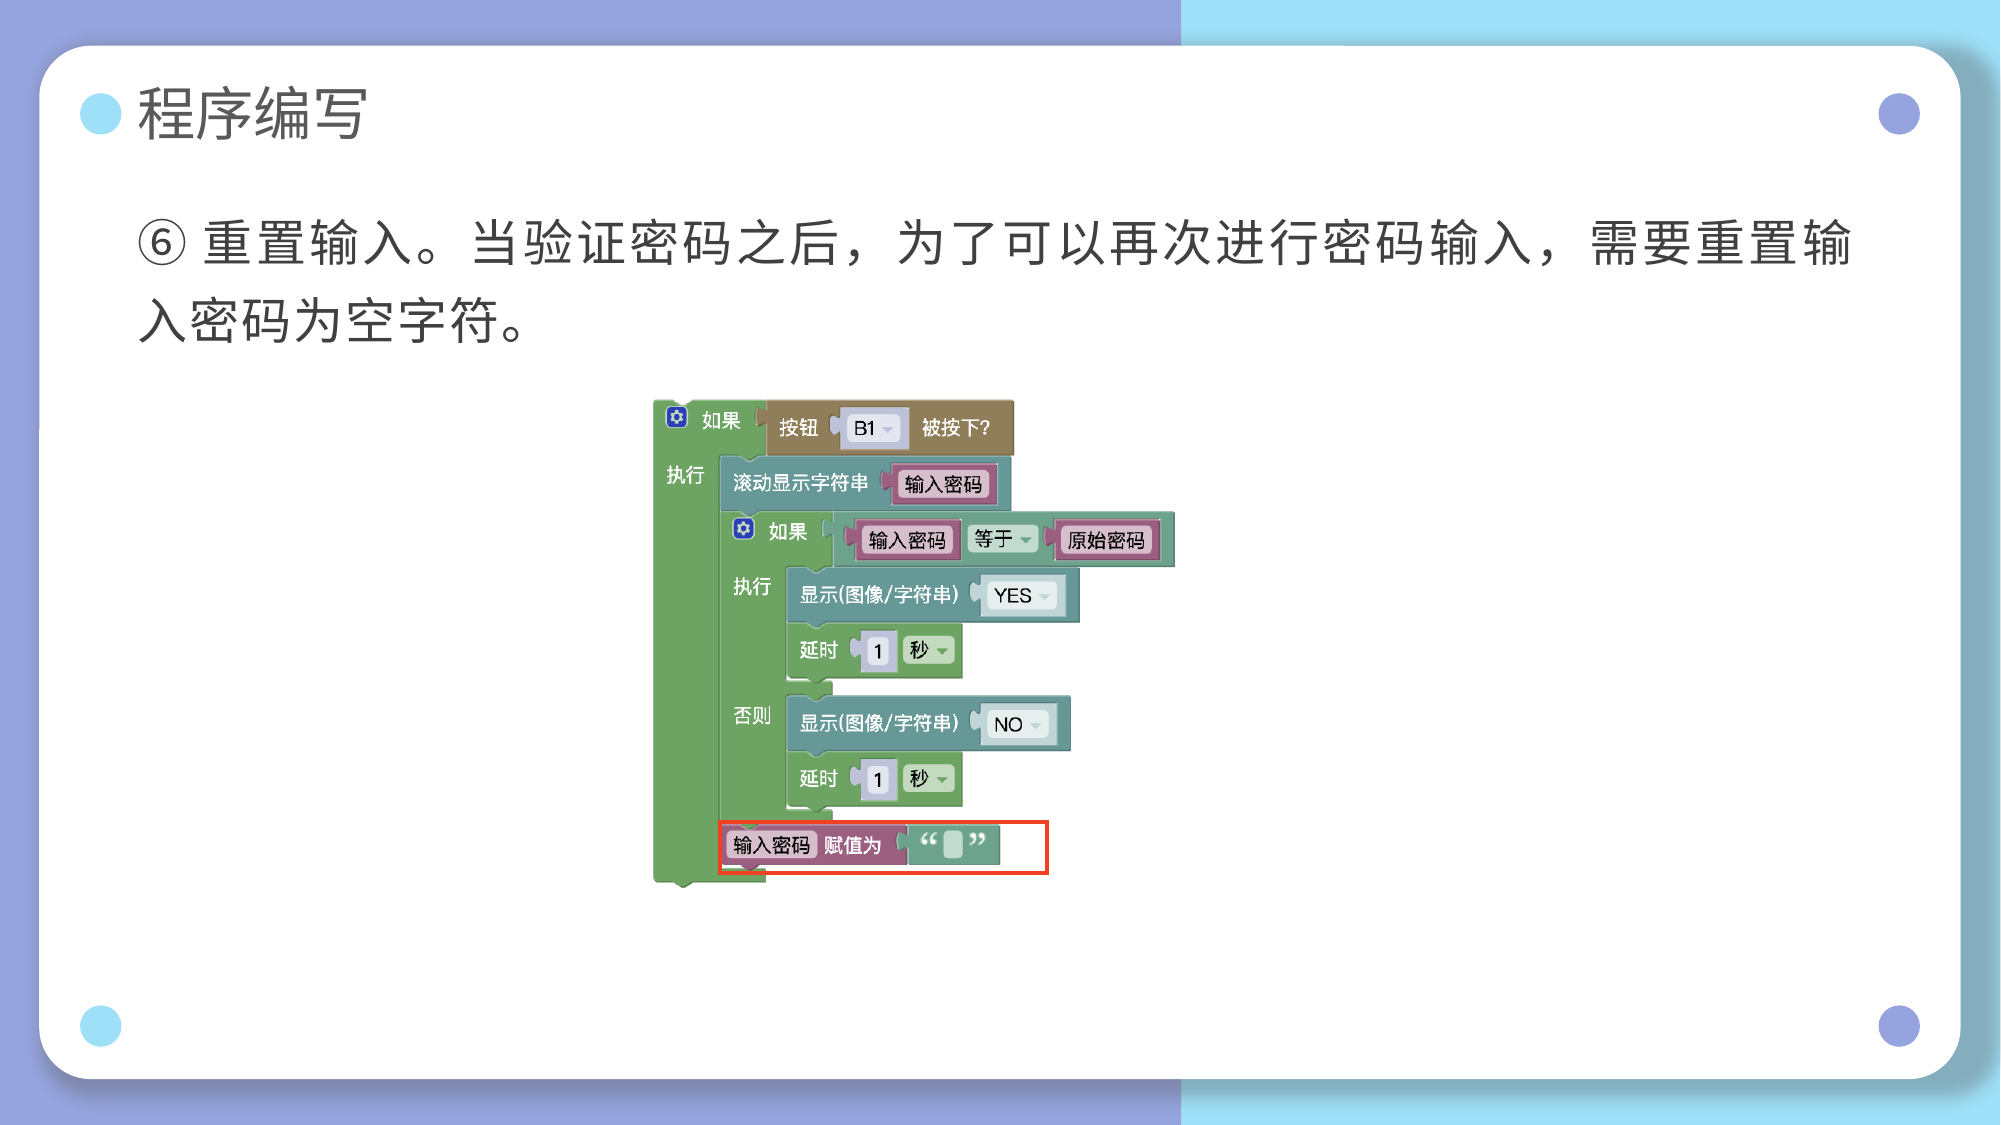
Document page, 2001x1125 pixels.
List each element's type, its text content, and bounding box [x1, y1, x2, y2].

title 程序编写 [137, 77, 976, 157]
list ⑥重置输入。当验证密码之后，为了可以再次进行密码输入，需要重置输入密码为空字符。 [137, 185, 1855, 294]
picture [647, 396, 1179, 889]
